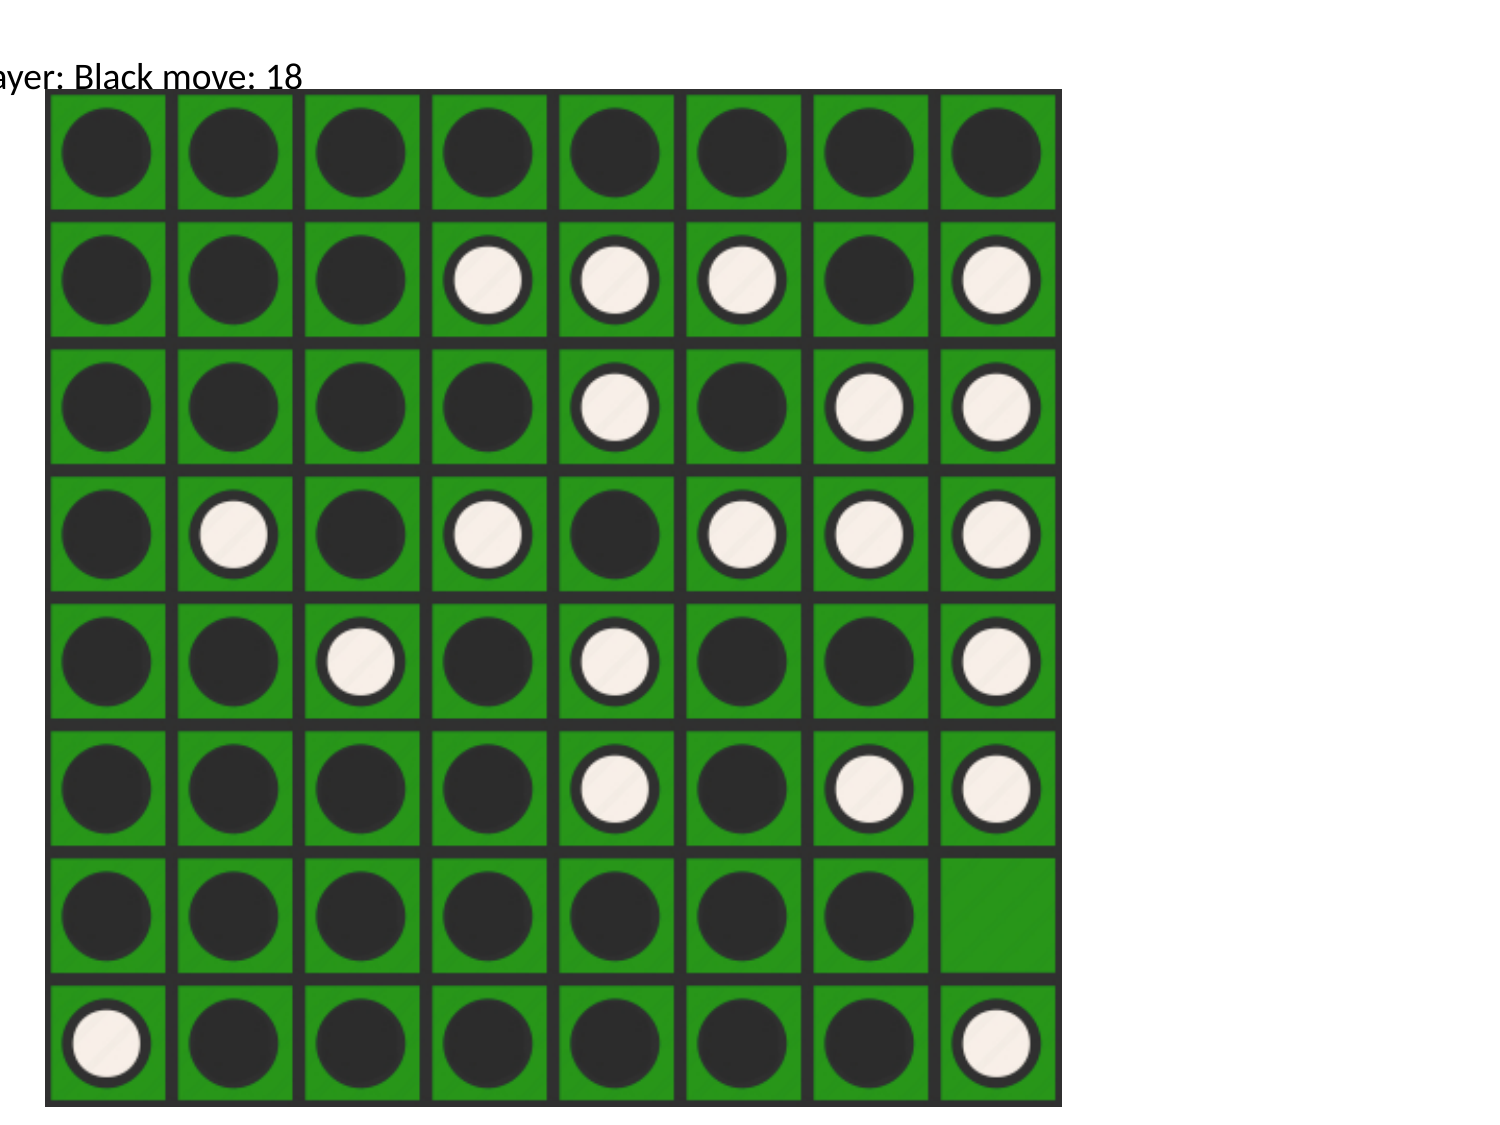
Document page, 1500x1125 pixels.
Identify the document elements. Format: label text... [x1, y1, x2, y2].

text_box turn: 59 player: Black move: 18 [0, 44, 319, 105]
picture [44, 89, 1062, 1107]
